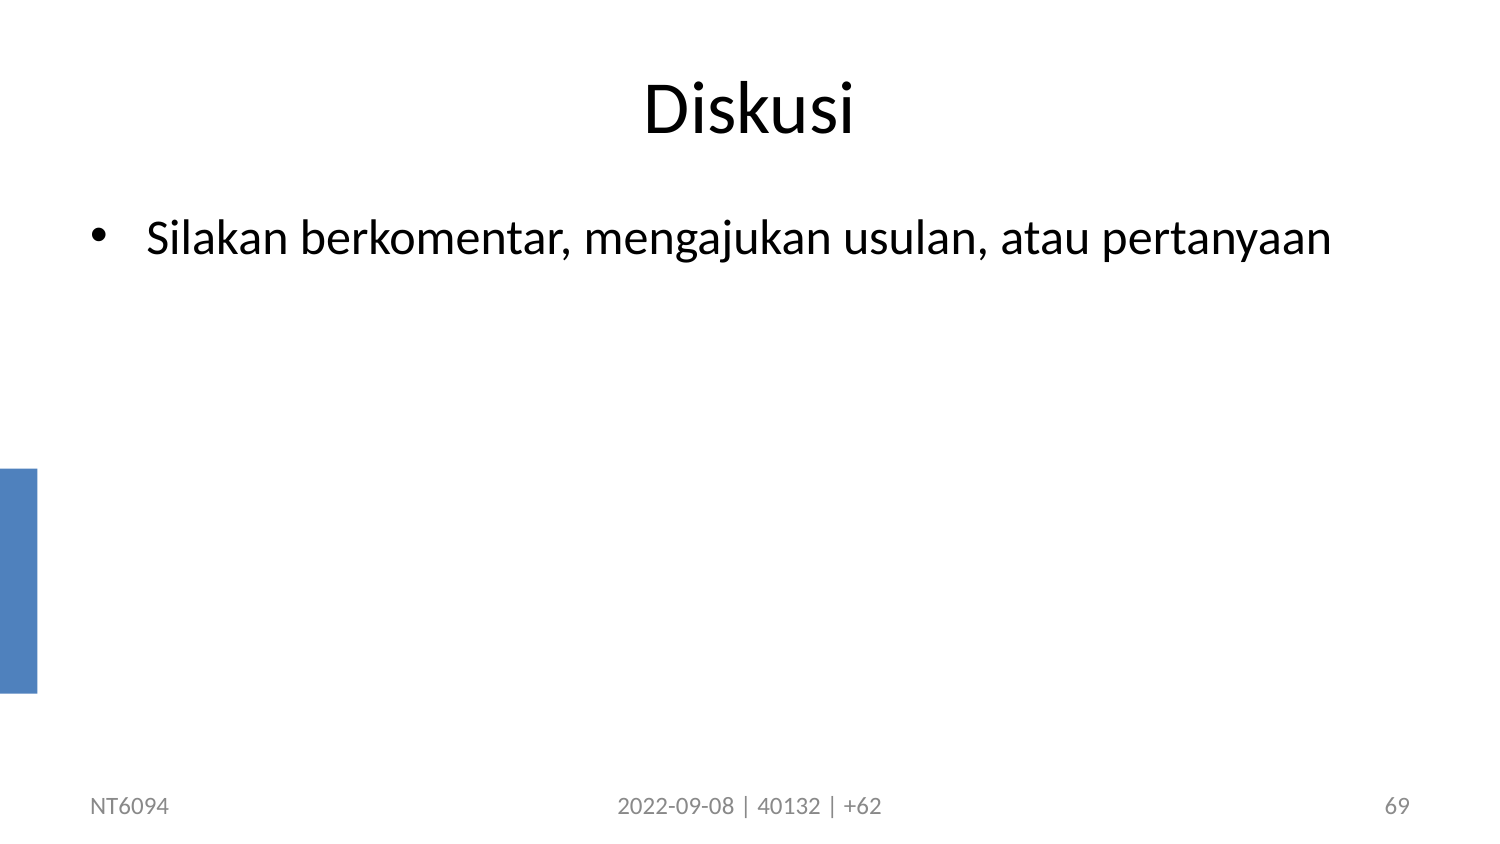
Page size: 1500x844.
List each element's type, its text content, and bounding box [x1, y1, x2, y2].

title Diskusi [74, 33, 1426, 175]
slide_number NT6094 [75, 782, 463, 827]
list Silakan berkomentar, mengajukan usulan, atau pertanyaan [74, 196, 1426, 754]
footer 2022-09-08 | 40132 | +62 [512, 782, 988, 827]
slide_number 69 [1074, 782, 1425, 827]
